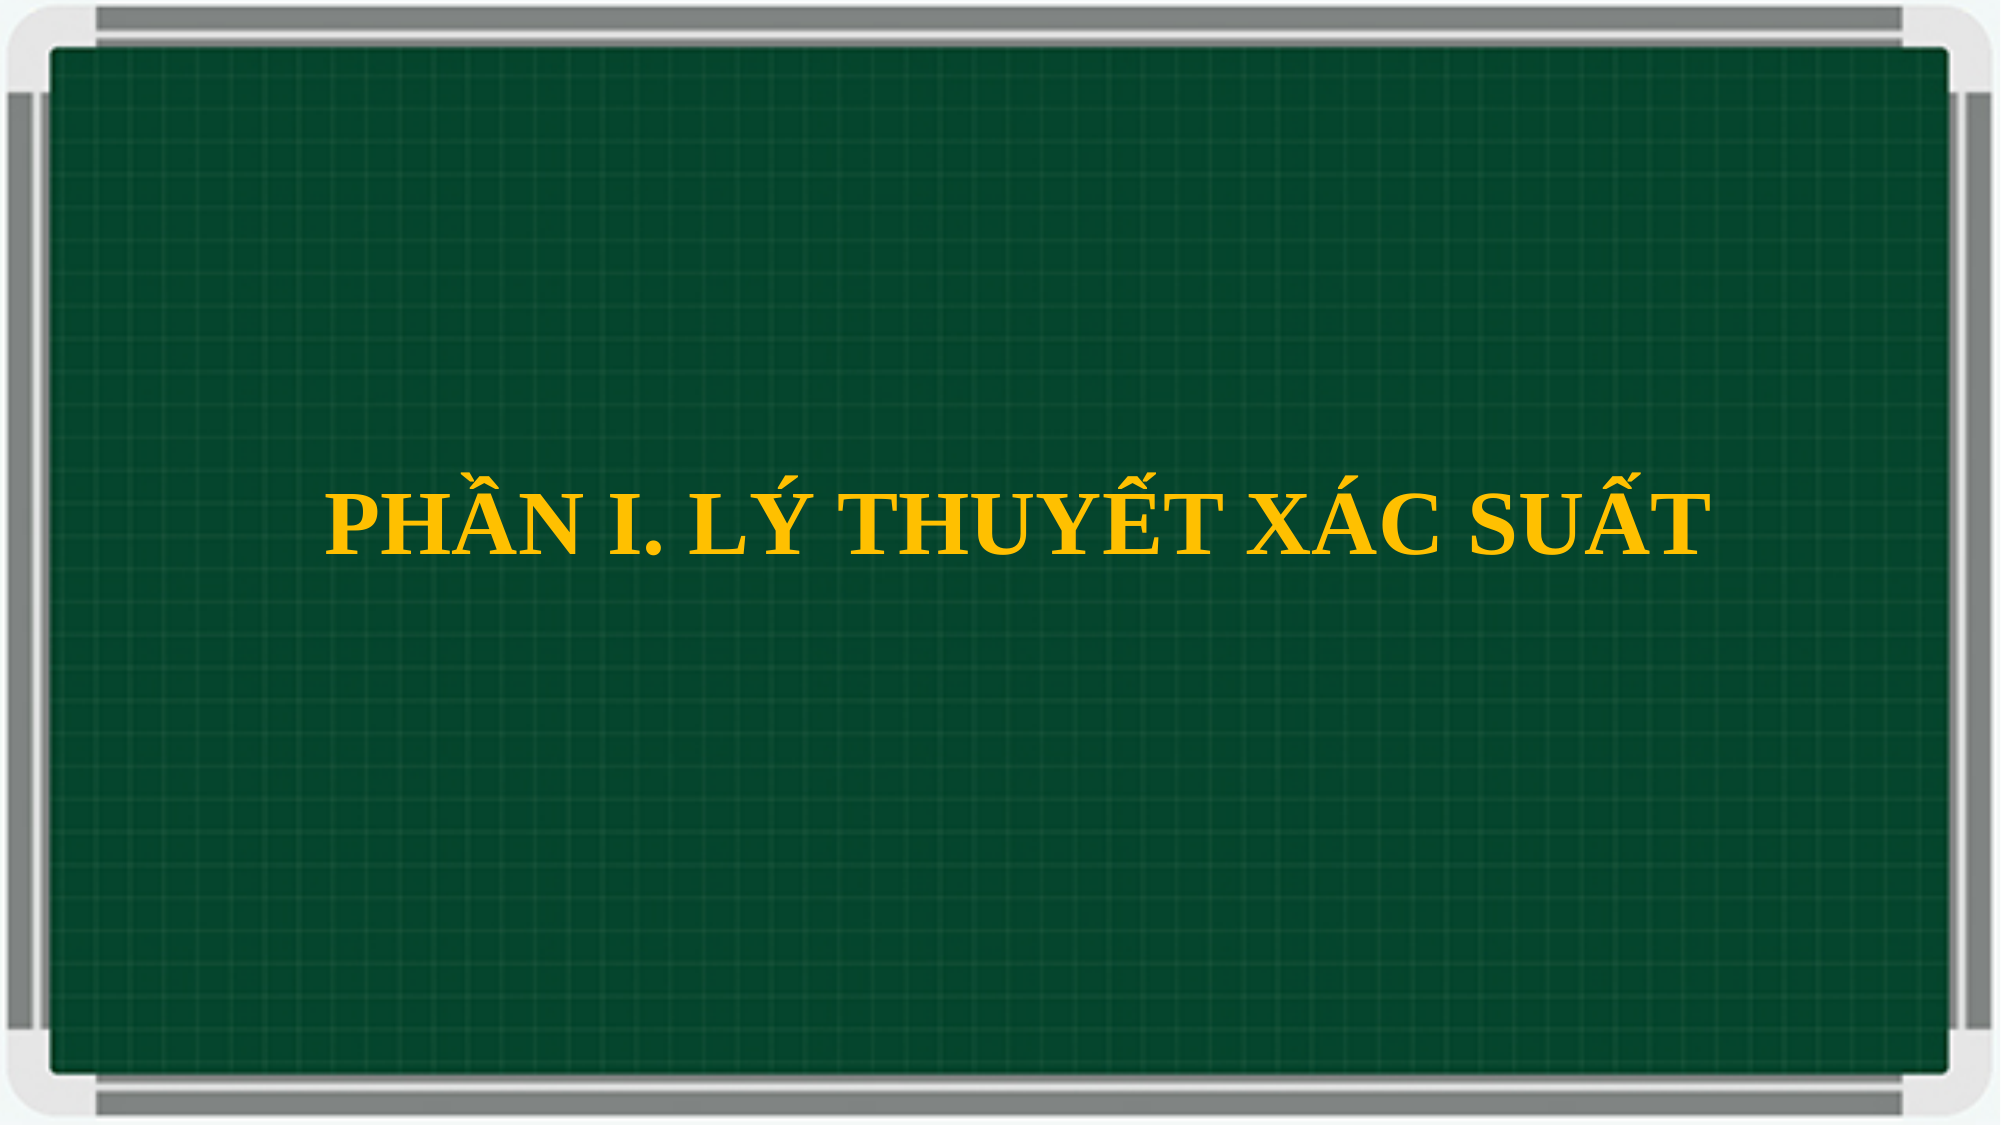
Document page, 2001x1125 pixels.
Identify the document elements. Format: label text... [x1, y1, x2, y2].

picture [0, 0, 2001, 1125]
text_box PHẦN I. LÝ THUYẾT XÁC SUẤT [309, 456, 1729, 581]
